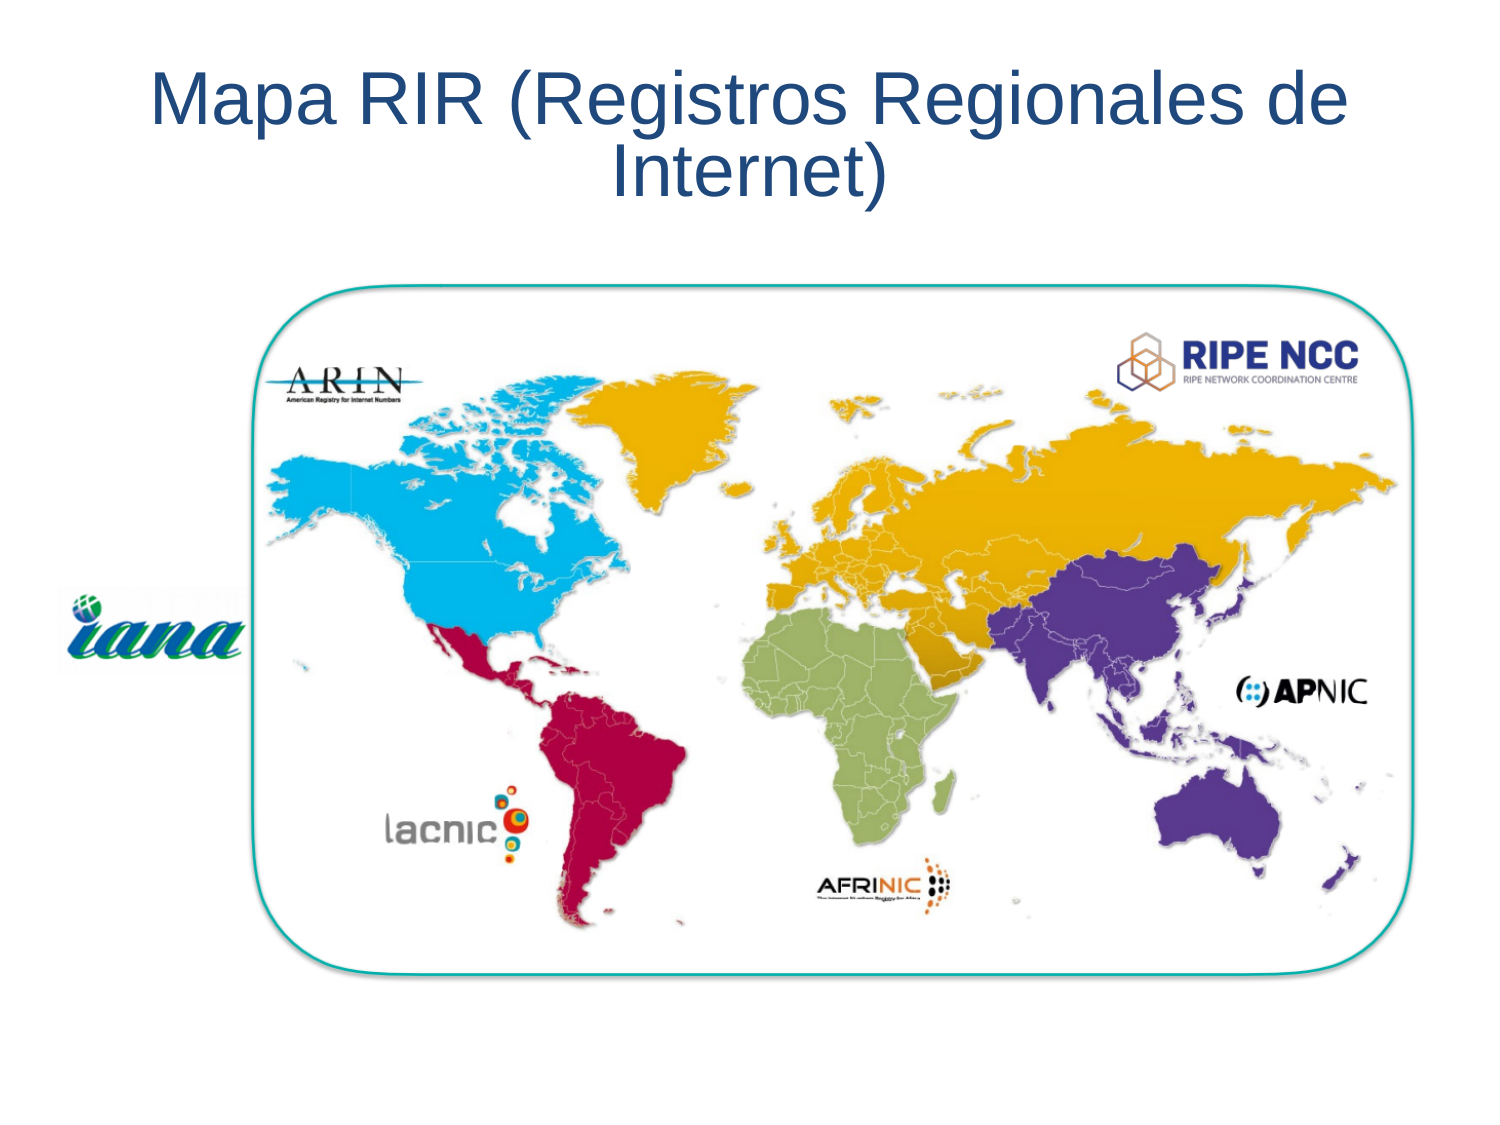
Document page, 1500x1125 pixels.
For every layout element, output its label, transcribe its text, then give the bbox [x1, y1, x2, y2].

title Mapa RIR (Registros Regionales de Internet) [75, 45, 1425, 233]
picture [52, 243, 1430, 1010]
